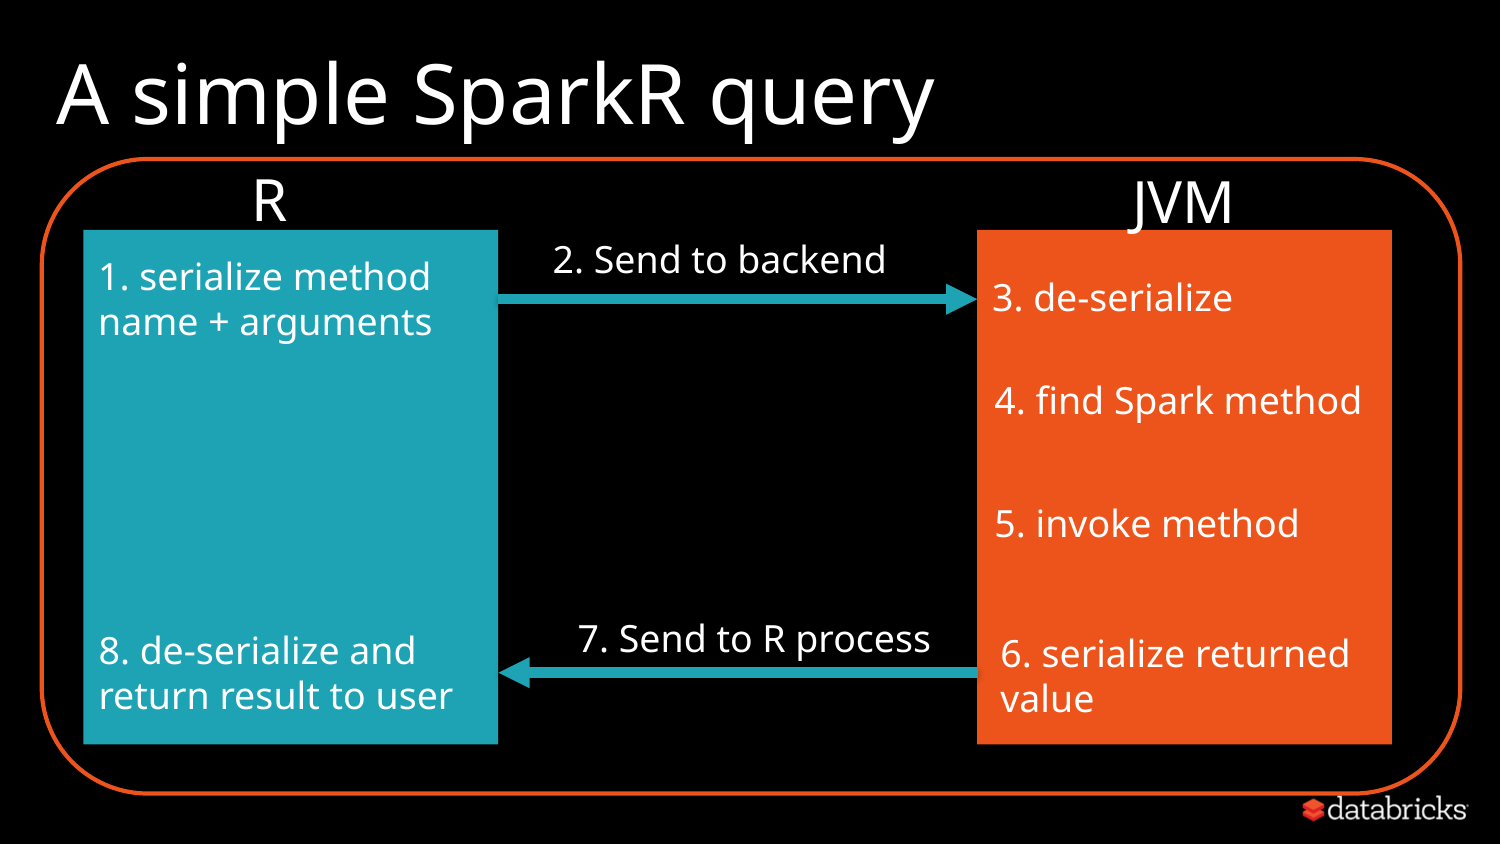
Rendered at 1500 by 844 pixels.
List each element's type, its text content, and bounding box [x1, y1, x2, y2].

text_box [81, 228, 500, 746]
title A simple SparkR query [41, 33, 1447, 175]
text_box 1. serialize method name + arguments [83, 245, 499, 351]
text_box 4. find Spark method [979, 370, 1395, 430]
text_box 3. de-serialize [977, 266, 1392, 327]
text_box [497, 228, 978, 300]
text_box 8. de-serialize and return result to user [83, 619, 499, 725]
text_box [498, 607, 978, 673]
text_box R [236, 155, 298, 241]
text_box [39, 175, 1463, 796]
text_box 6. serialize returned value [985, 622, 1401, 728]
picture [1299, 793, 1472, 824]
text_box [976, 229, 1393, 745]
text_box 5. invoke method [979, 493, 1395, 553]
text_box JVM [1117, 157, 1267, 243]
